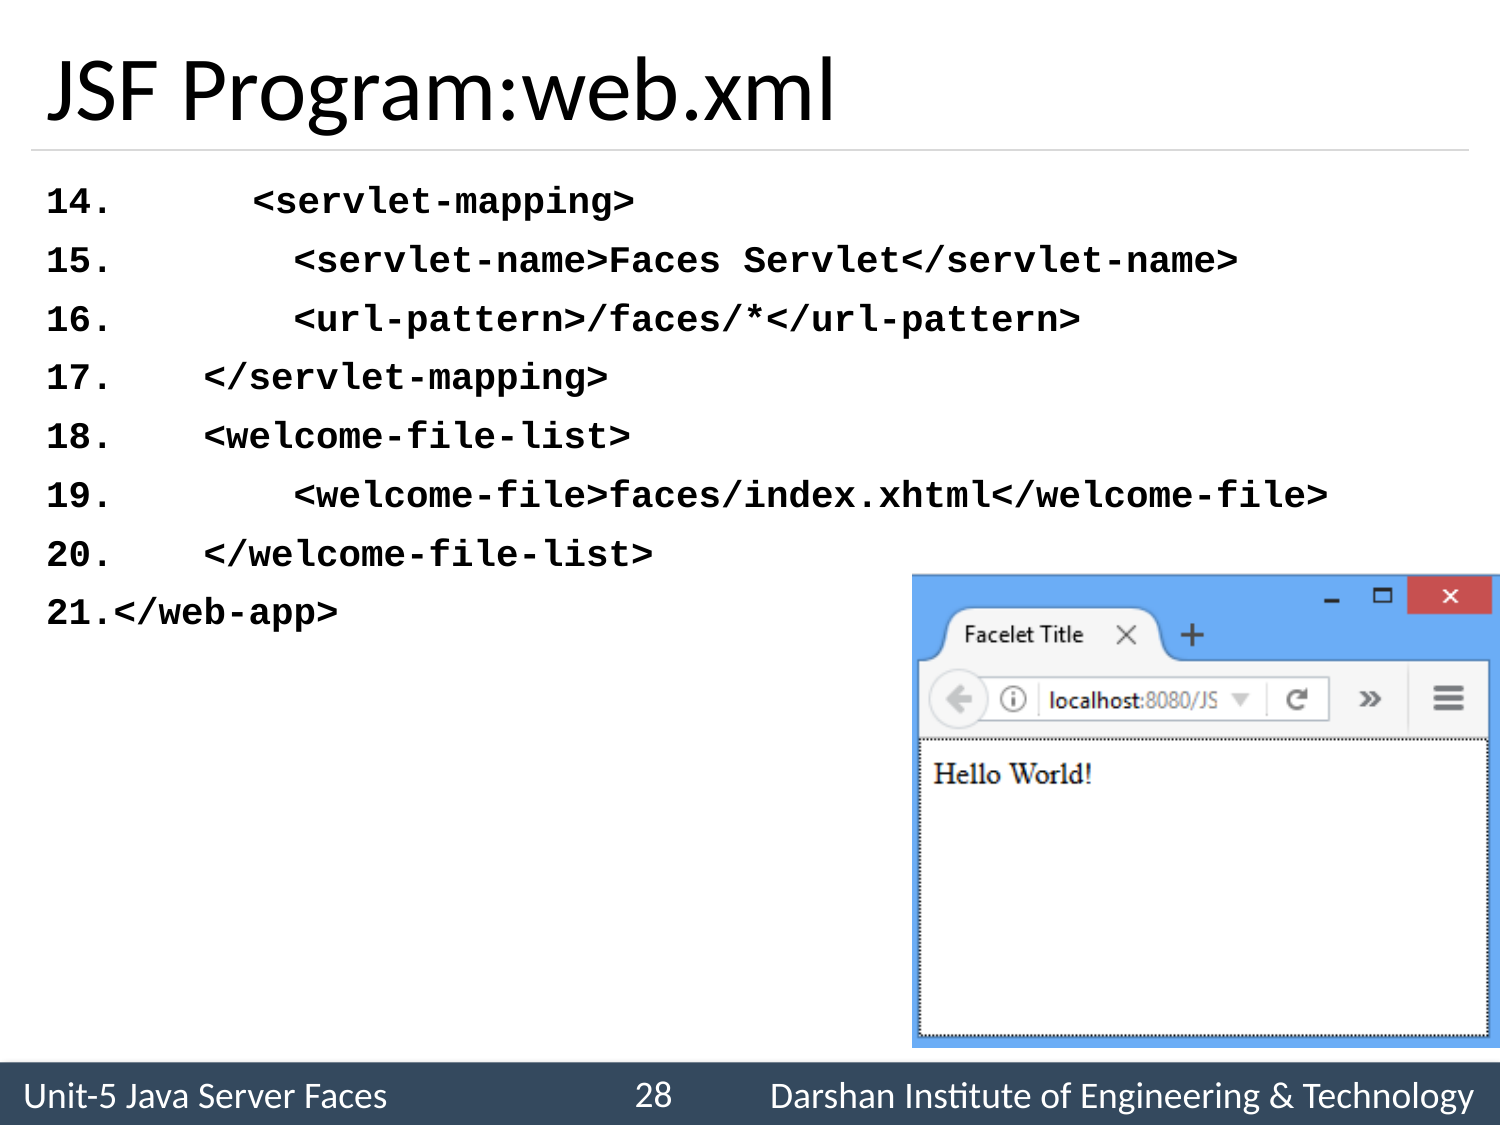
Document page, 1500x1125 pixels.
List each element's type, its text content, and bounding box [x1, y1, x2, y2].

slide_number 28 [587, 1062, 688, 1123]
title JSF Program:web.xml [31, 17, 1469, 150]
list <servlet-mapping> <servlet-name>Faces Servlet</servlet-name> <url-pattern>/faces/*</url-pattern> </servlet-mapping> <welcome-file-list> <welcome-file>faces/index.xhtml</welcome-file> </welcome-file-list> </web-app> [31, 162, 1469, 1038]
picture [912, 572, 1500, 1048]
